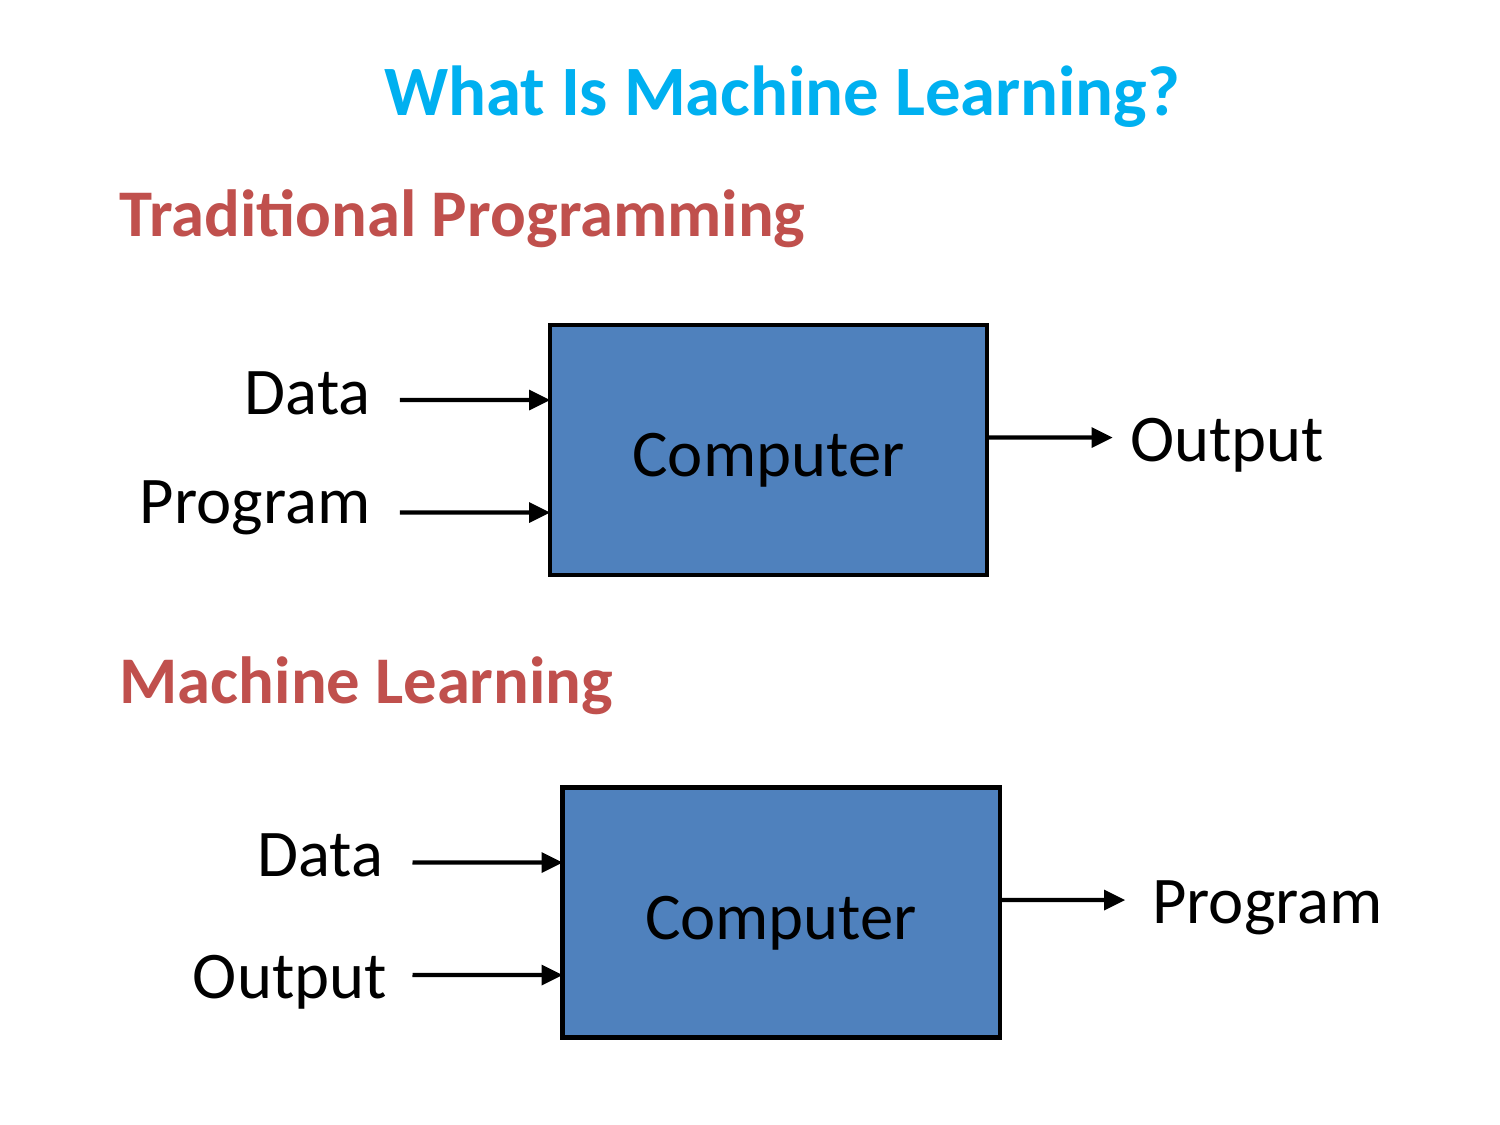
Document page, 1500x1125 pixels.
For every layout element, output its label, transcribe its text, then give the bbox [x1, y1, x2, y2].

text_box [412, 852, 563, 873]
text_box Computer [562, 787, 1000, 1038]
text_box Data [230, 340, 386, 435]
text_box Output [178, 924, 402, 1020]
text_box Traditional Programming Machine Learning [74, 162, 1438, 1013]
text_box Computer [549, 324, 988, 575]
text_box Program [1137, 849, 1398, 945]
text_box [399, 502, 550, 523]
text_box [987, 427, 1113, 448]
text_box [999, 889, 1126, 911]
text_box [399, 389, 550, 411]
text_box Data [242, 802, 399, 898]
text_box [412, 964, 563, 986]
title What Is Machine Learning? [225, 37, 1341, 138]
text_box Output [1115, 387, 1340, 483]
text_box Program [124, 449, 386, 545]
